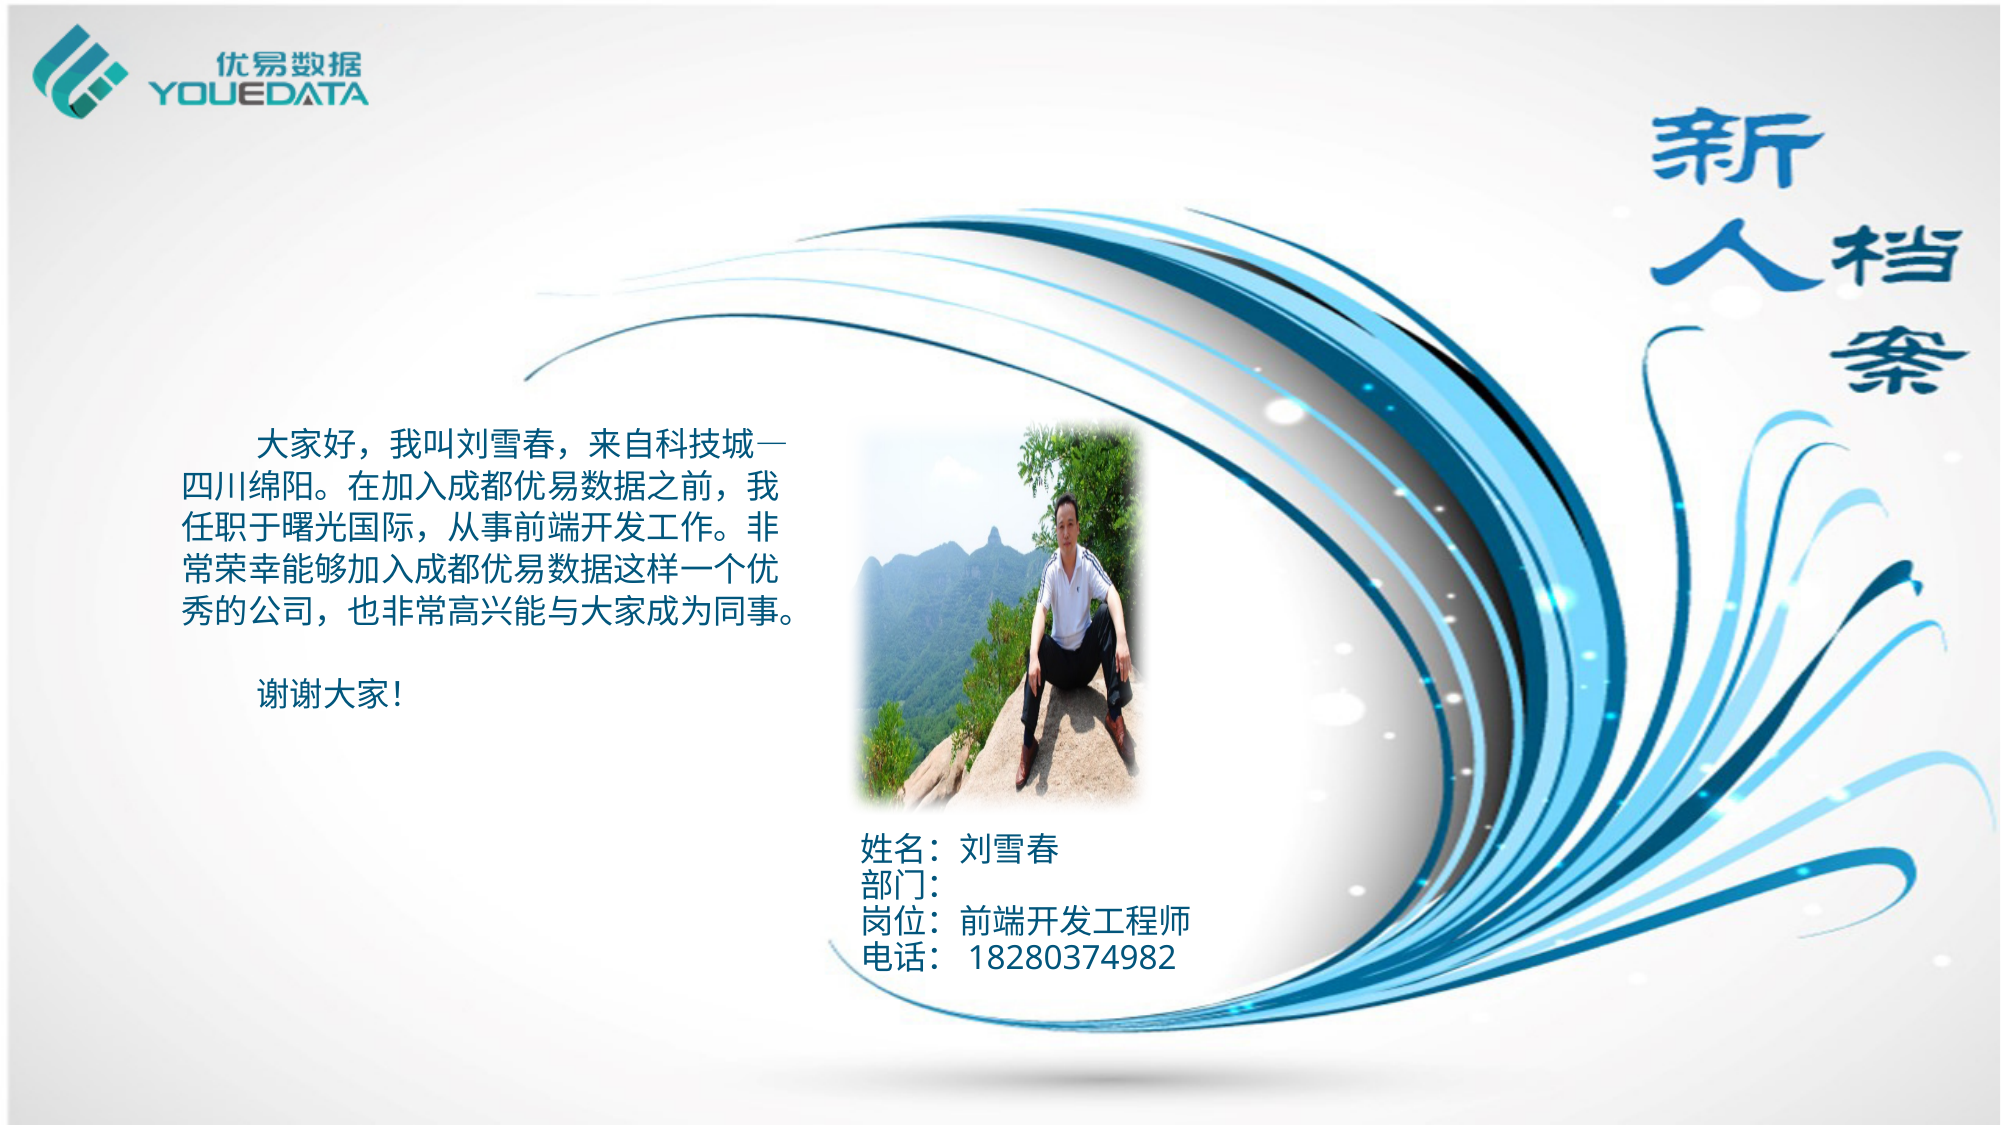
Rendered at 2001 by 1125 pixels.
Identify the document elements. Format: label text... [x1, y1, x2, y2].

text_box 大家好，我叫刘雪春，来自科技城—四川绵阳。在加入成都优易数据之前，我任职于曙光国际，从事前端开发工作。非常荣幸能够加入成都优易数据这样一个优秀的公司，也非常高兴能与大家成为同事。 谢谢大家！ [167, 414, 826, 721]
picture [0, 0, 2001, 1125]
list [845, 414, 1153, 816]
title 姓名：刘雪春 部门： 岗位：前端开发工程师 电话：18280374982 [845, 828, 1209, 981]
